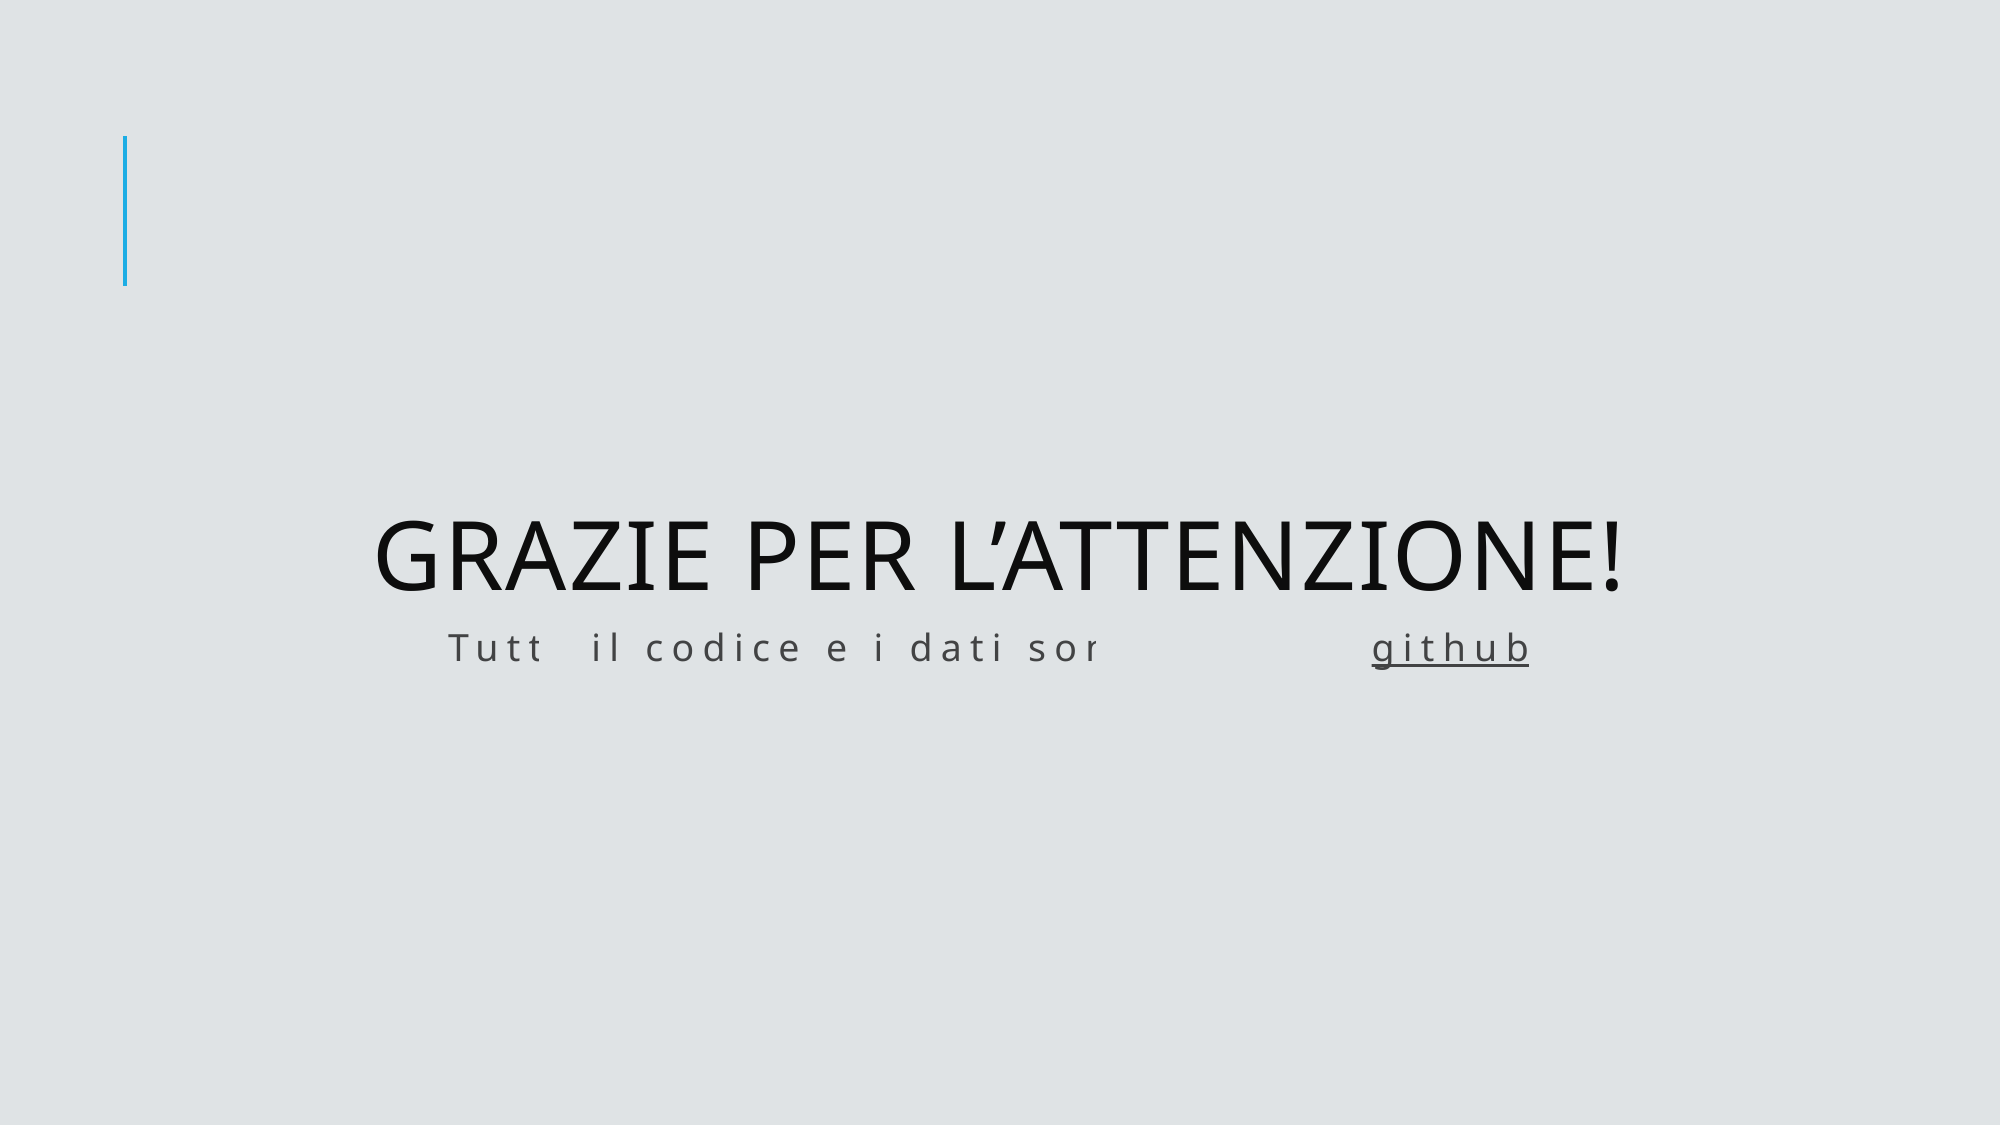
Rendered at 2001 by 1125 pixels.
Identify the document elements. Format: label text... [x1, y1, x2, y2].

title GRAZIE PER L’ATTENZIONE! [177, 508, 1823, 617]
text_box Tutto il codice e i dati sono sul mio github [423, 616, 1554, 682]
